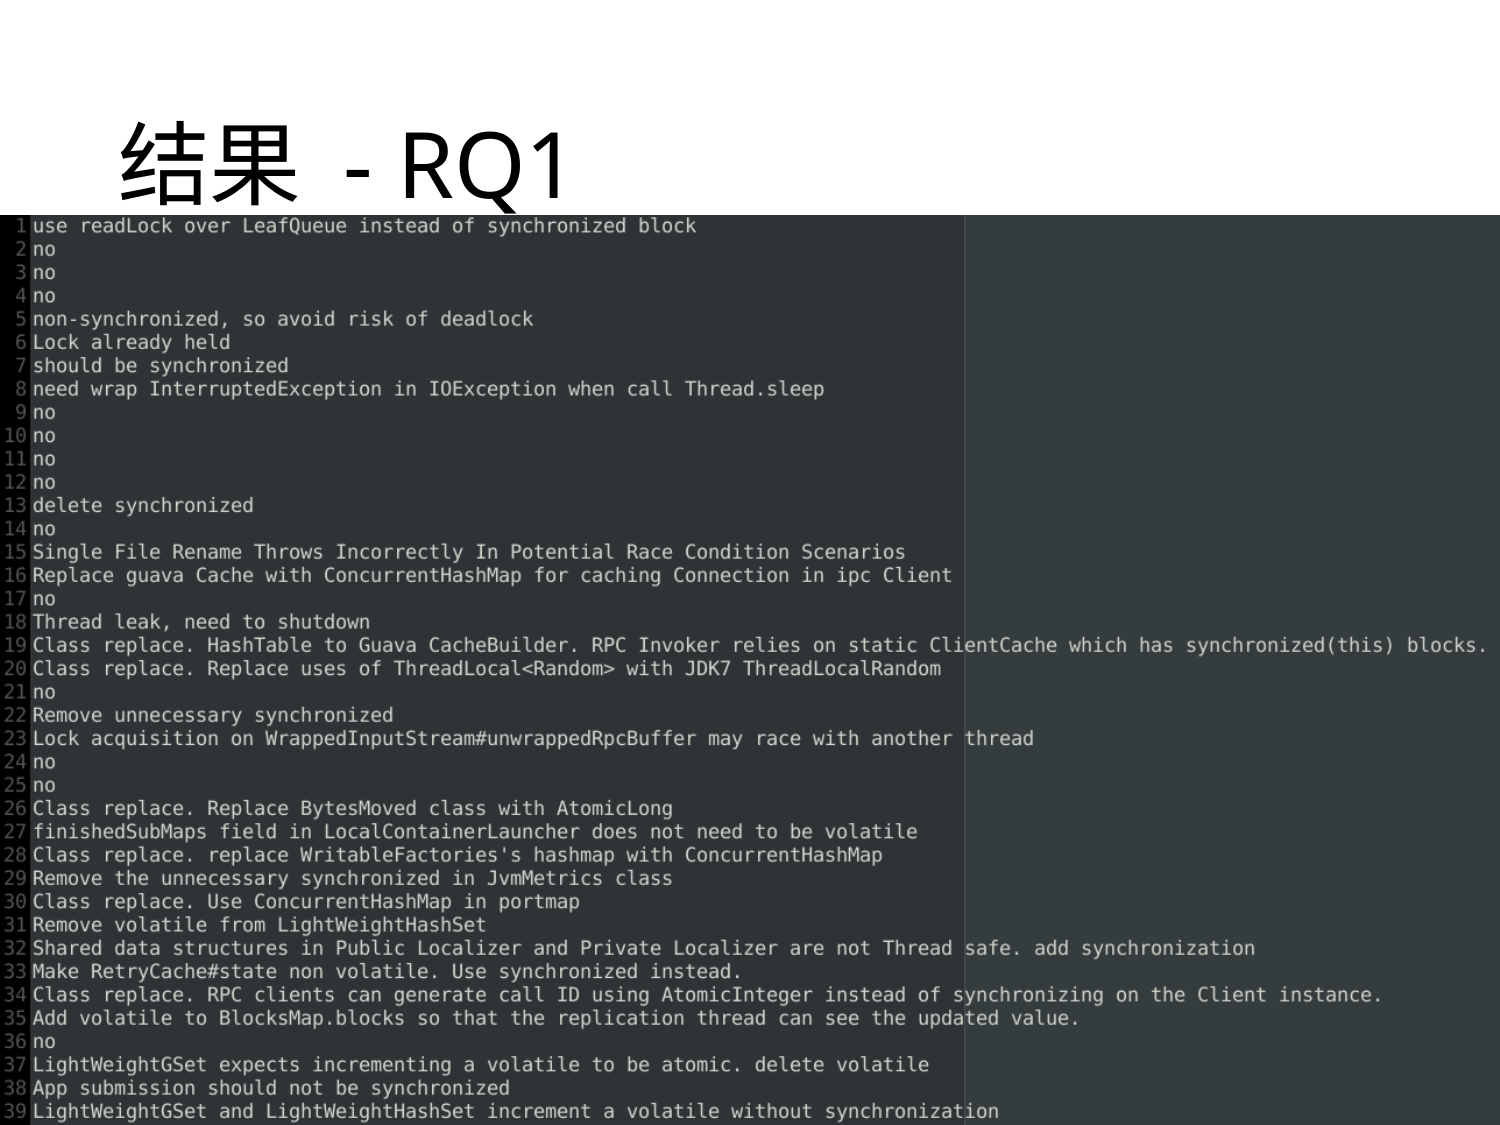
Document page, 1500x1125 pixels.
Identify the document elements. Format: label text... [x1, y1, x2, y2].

title 结果 - RQ1 [103, 59, 1397, 215]
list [0, 215, 1500, 1125]
